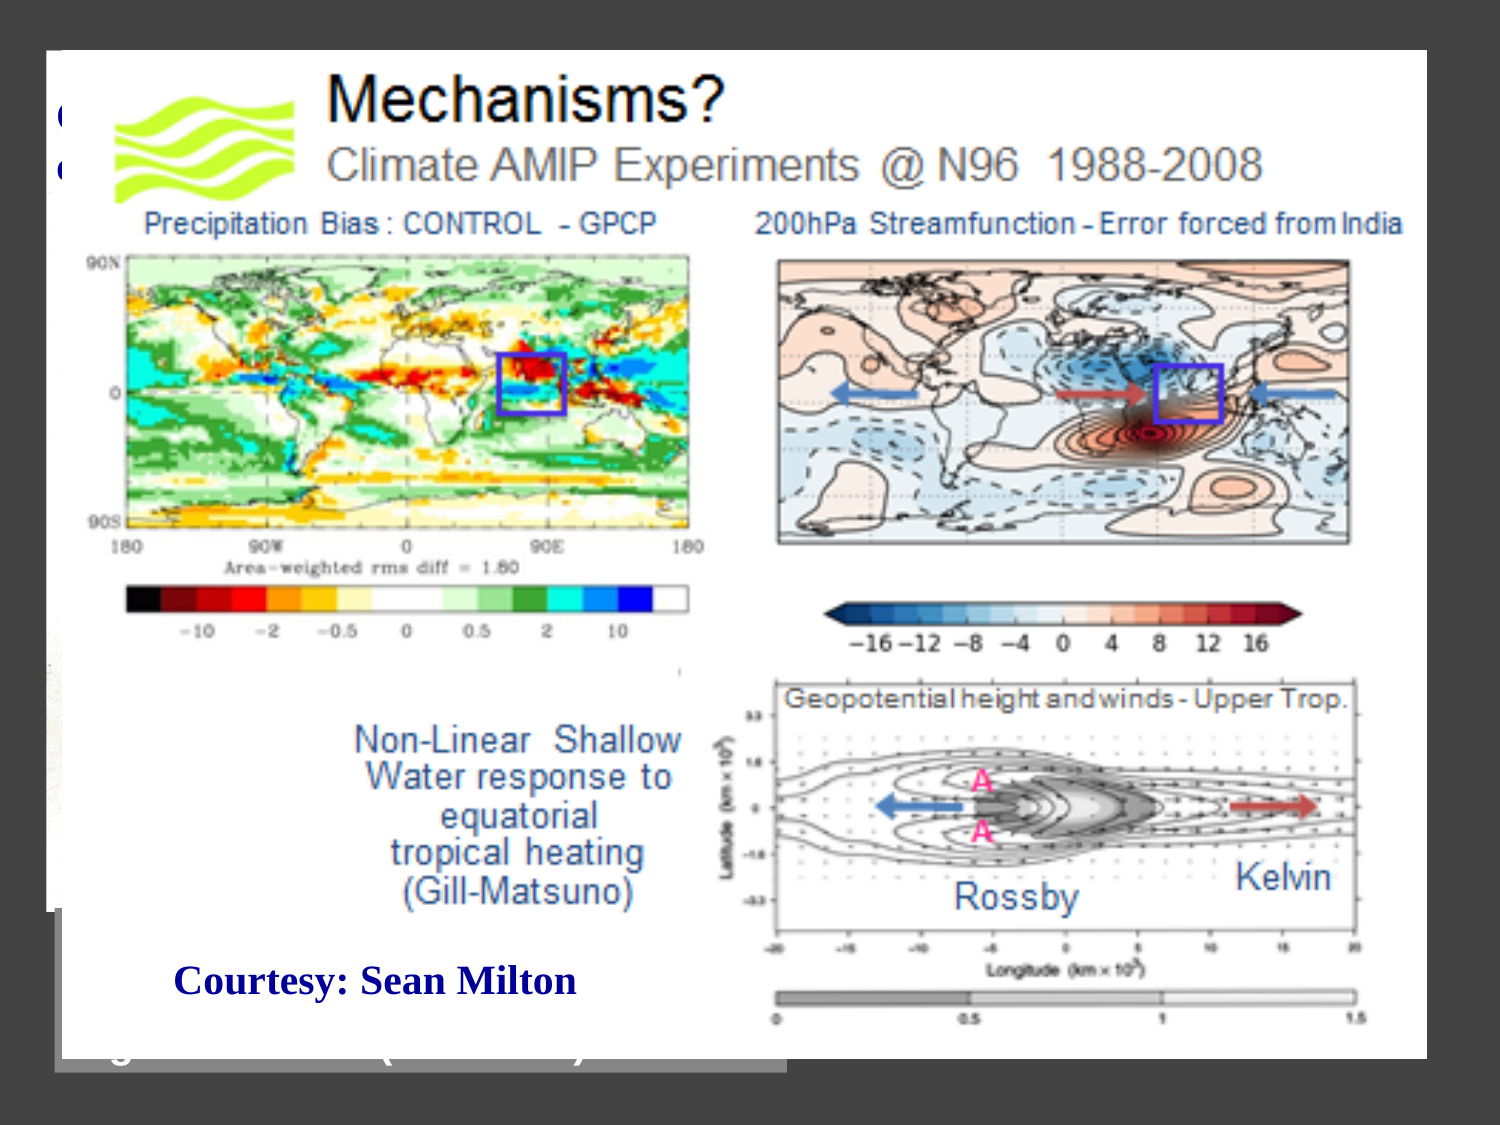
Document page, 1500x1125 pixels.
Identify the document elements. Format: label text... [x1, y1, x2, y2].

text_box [0, 50, 1427, 1059]
text_box Diabetic heating intensity is almost doubled over Indian monsoon region in ~GA7 (G. Martin) [54, 1065, 787, 1073]
